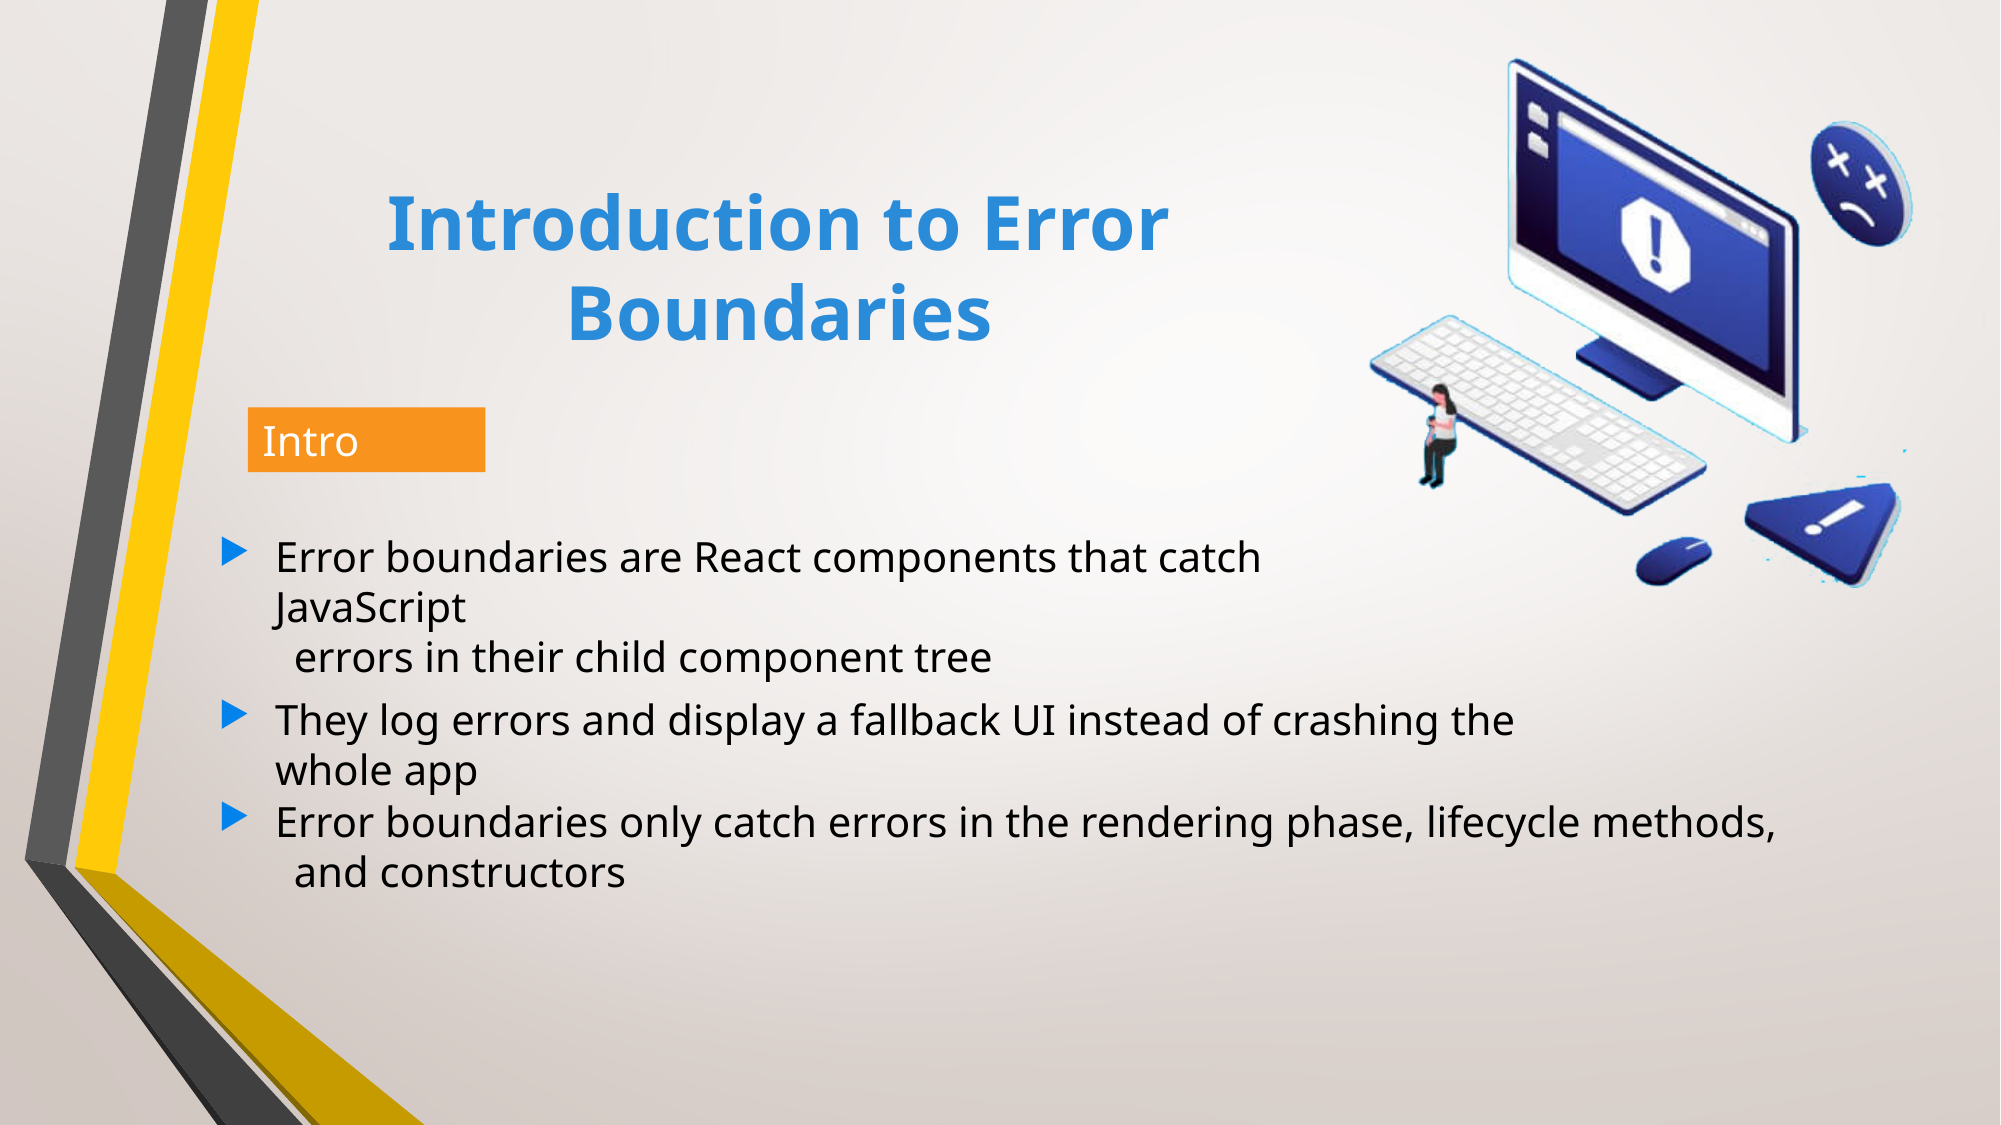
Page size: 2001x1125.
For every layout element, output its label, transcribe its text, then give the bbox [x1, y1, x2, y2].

text_box Error boundaries only catch errors in the rendering phase, lifecycle methods, and constructors [203, 788, 1908, 904]
text_box Intro [247, 407, 486, 473]
text_box They log errors and display a fallback UI instead of crashing the whole app [203, 686, 1560, 788]
picture [1329, 20, 1986, 603]
text_box Error boundaries are React components that catch JavaScript errors in their child component tree [203, 523, 1354, 686]
title Introduction to Error Boundaries [225, 206, 1329, 324]
